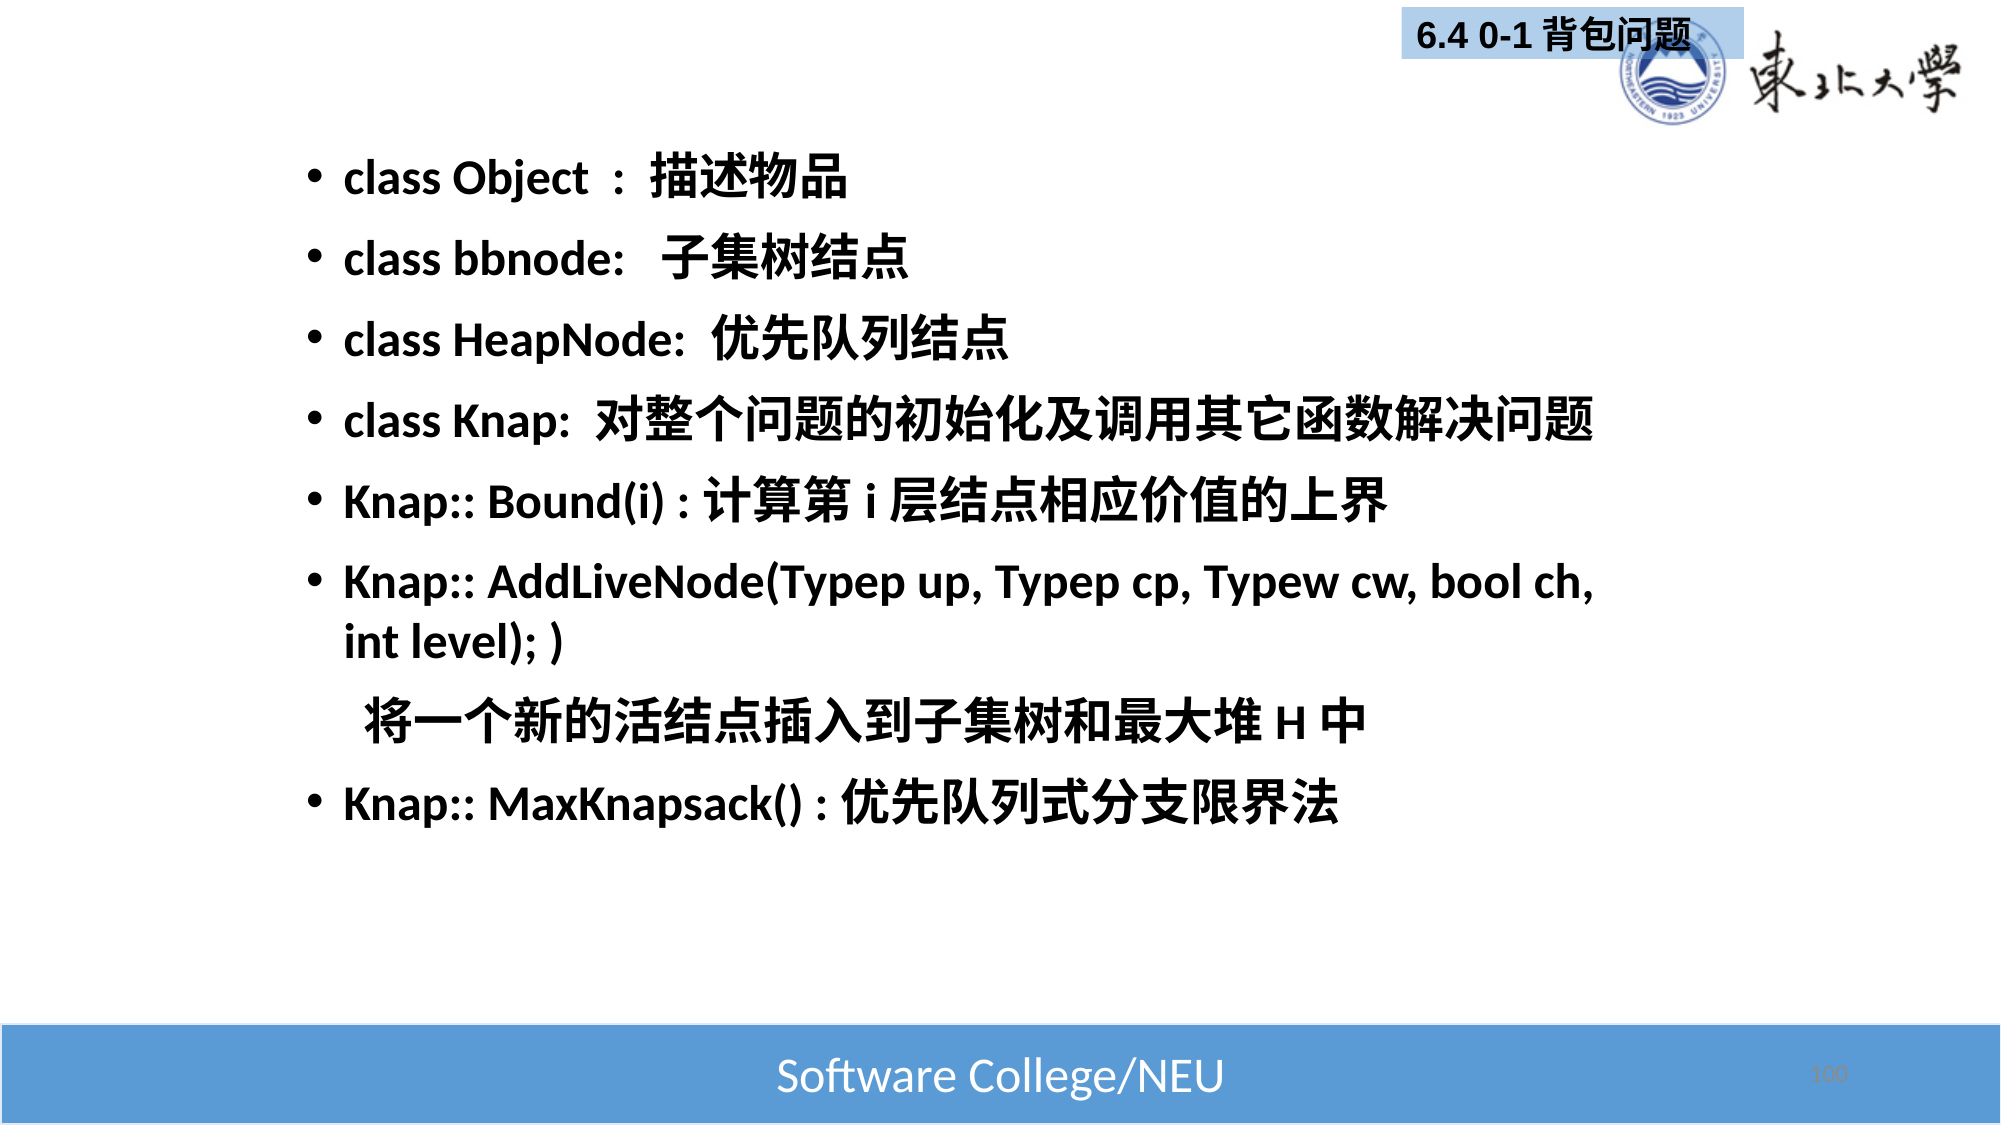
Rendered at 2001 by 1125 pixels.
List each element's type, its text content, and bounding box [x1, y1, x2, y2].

slide_number [1412, 1042, 1863, 1103]
text_box 6.4 0-1背包问题 [1401, 7, 1744, 59]
picture [1605, 4, 1987, 135]
list class Object : 描述物品 class bbnode: 子集树结点 class HeapNode: 优先队列结点 class Knap: 对整个问题的初始化及调用其它函数解决问题 Knap:: Bound(i) :计算第i层结点相应价值的上界 Knap:: AddLiveNode(Typep up, Typep cp, Typew cw, bool ch, int level); ) 将一个新的活结点插入到子集树和最大堆H中 Knap:: MaxKnapsack() :优先队列式分支限界法 [291, 137, 1675, 963]
